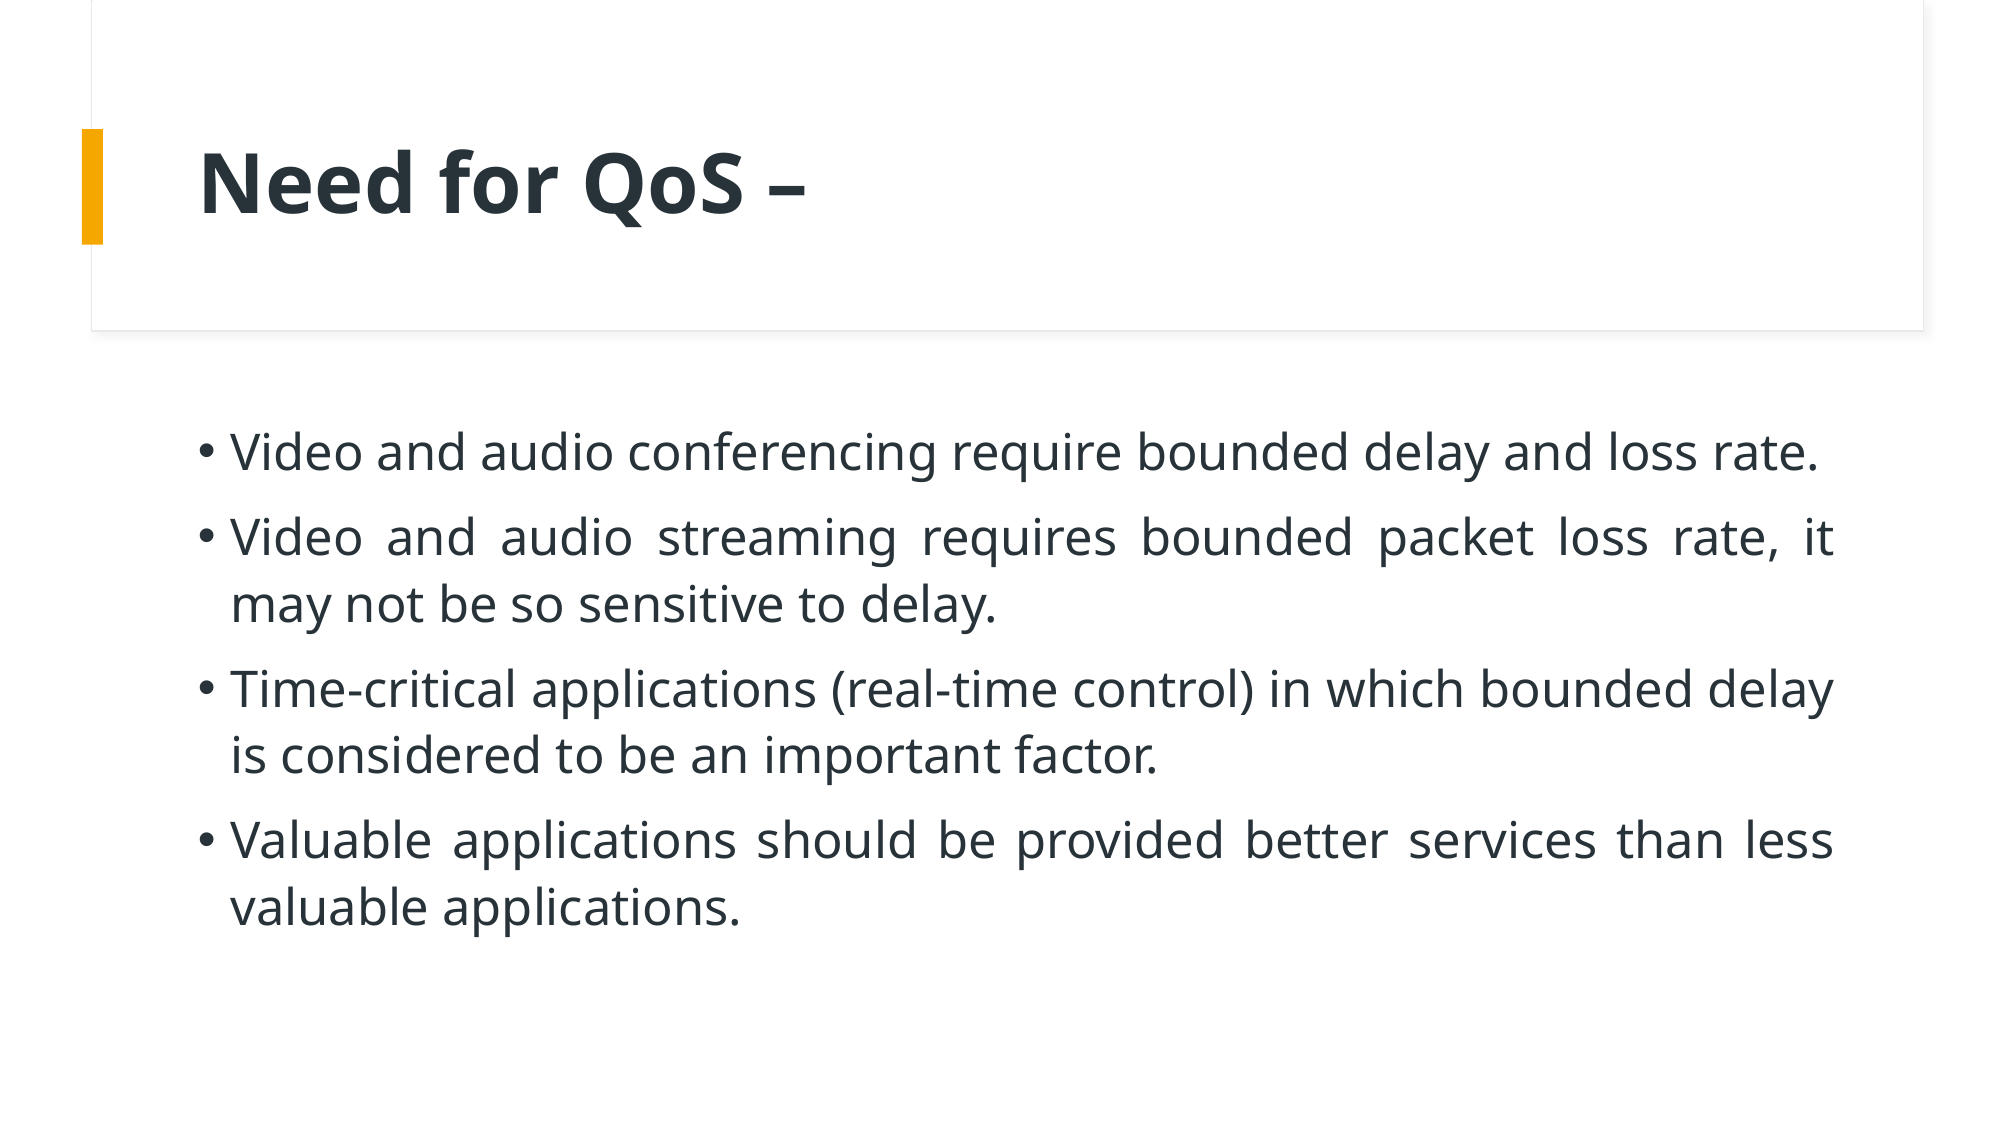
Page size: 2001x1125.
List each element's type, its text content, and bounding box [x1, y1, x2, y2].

list Video and audio conferencing require bounded delay and loss rate. Video and audio streaming requires bounded packet loss rate, it may not be so sensitive to delay. Time-critical applications (real-time control) in which bounded delay is considered to be an important factor. Valuable applications should be provided better services than less valuable applications. [183, 406, 1851, 1013]
title Need for QoS – [183, 90, 1851, 284]
